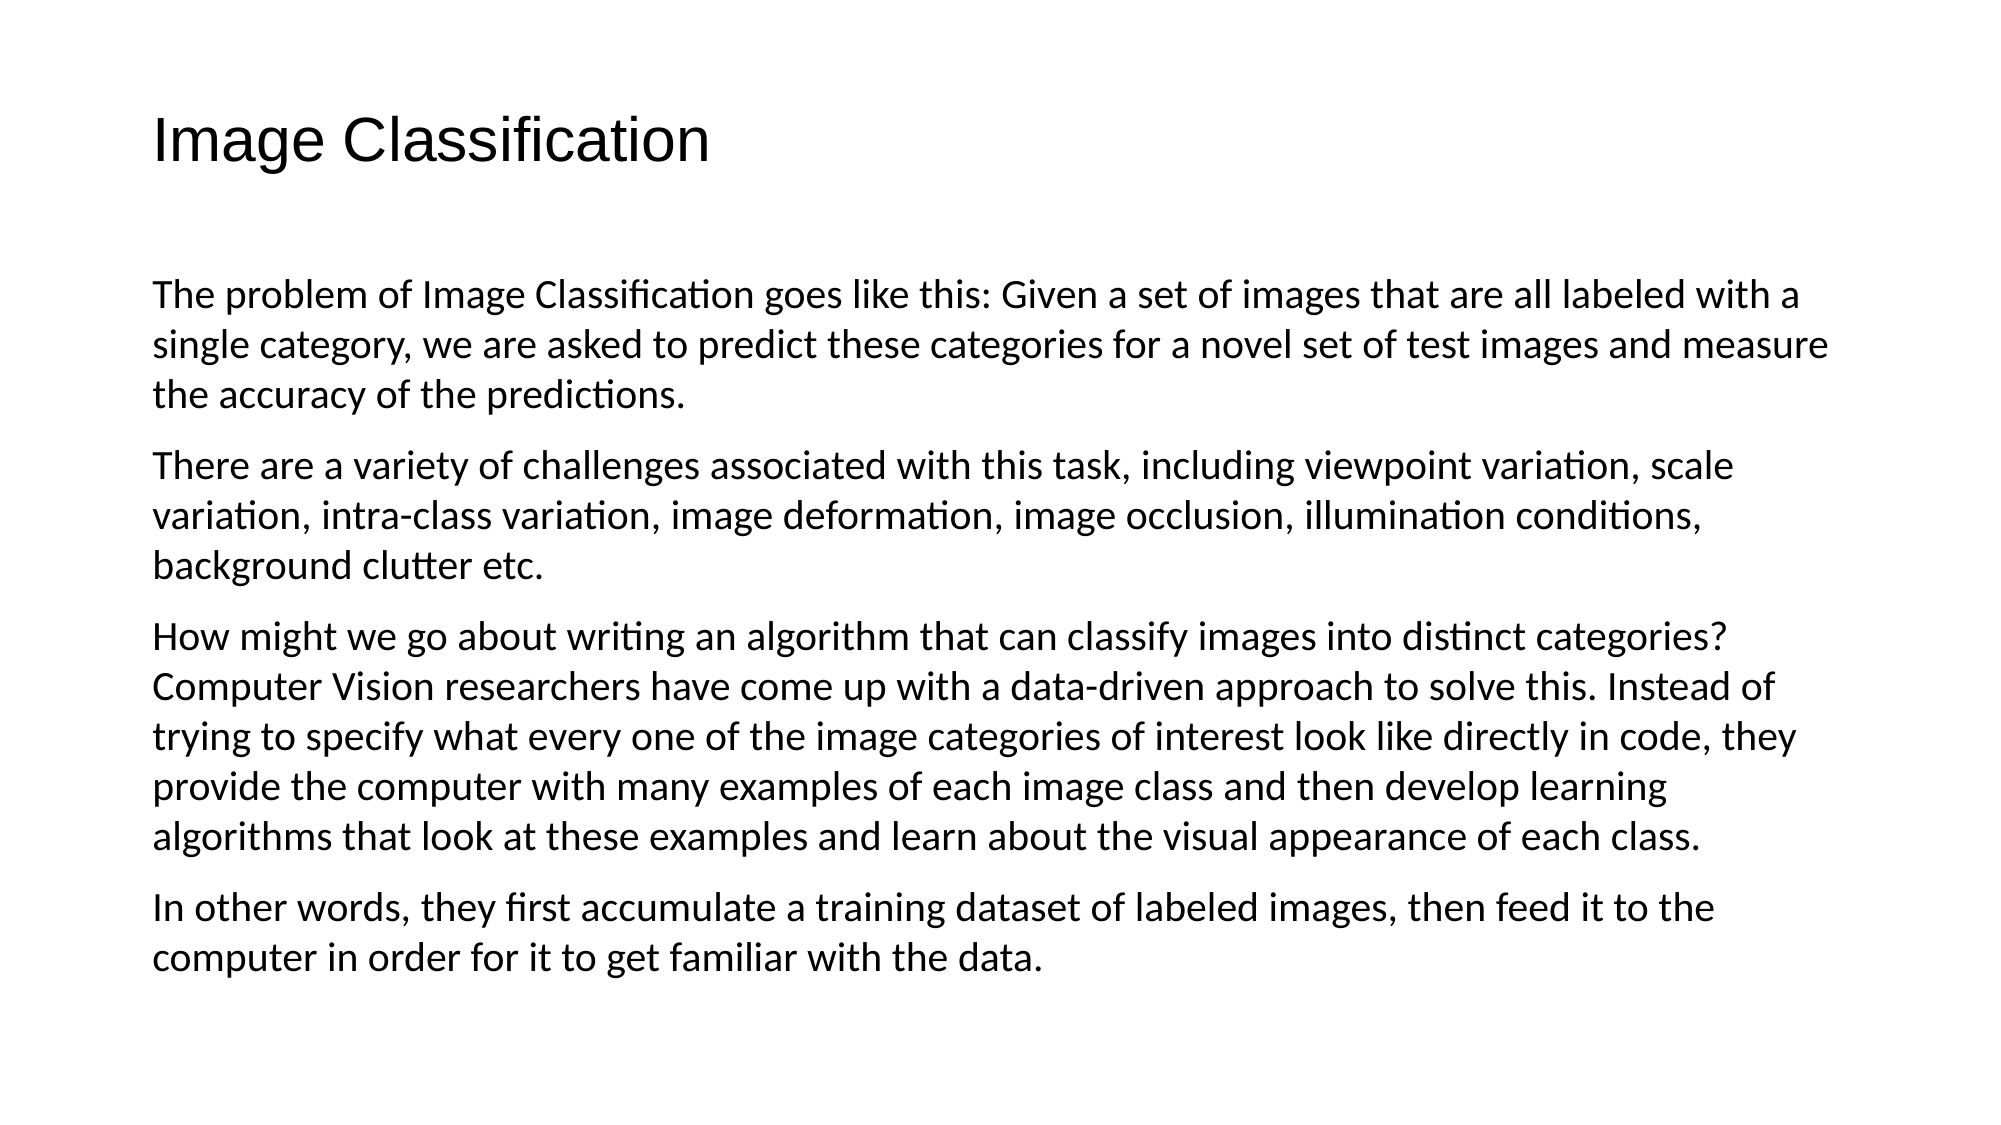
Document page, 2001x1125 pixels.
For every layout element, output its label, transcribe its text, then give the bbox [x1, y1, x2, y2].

list Image Classification The problem of Image Classification goes like this: Given a set of images that are all labeled with a single category, we are asked to predict these categories for a novel set of test images and measure the accuracy of the predictions. There are a variety of challenges associated with this task, including viewpoint variation, scale variation, intra-class variation, image deformation, image occlusion, illumination conditions, background clutter etc. How might we go about writing an algorithm that can classify images into distinct categories? Computer Vision researchers have come up with a data-driven approach to solve this. Instead of trying to specify what every one of the image categories of interest look like directly in code, they provide the computer with many examples of each image class and then develop learning algorithms that look at these examples and learn about the visual appearance of each class. In other words, they first accumulate a training dataset of labeled images, then feed it to the computer in order for it to get familiar with the data. [137, 99, 1863, 1014]
